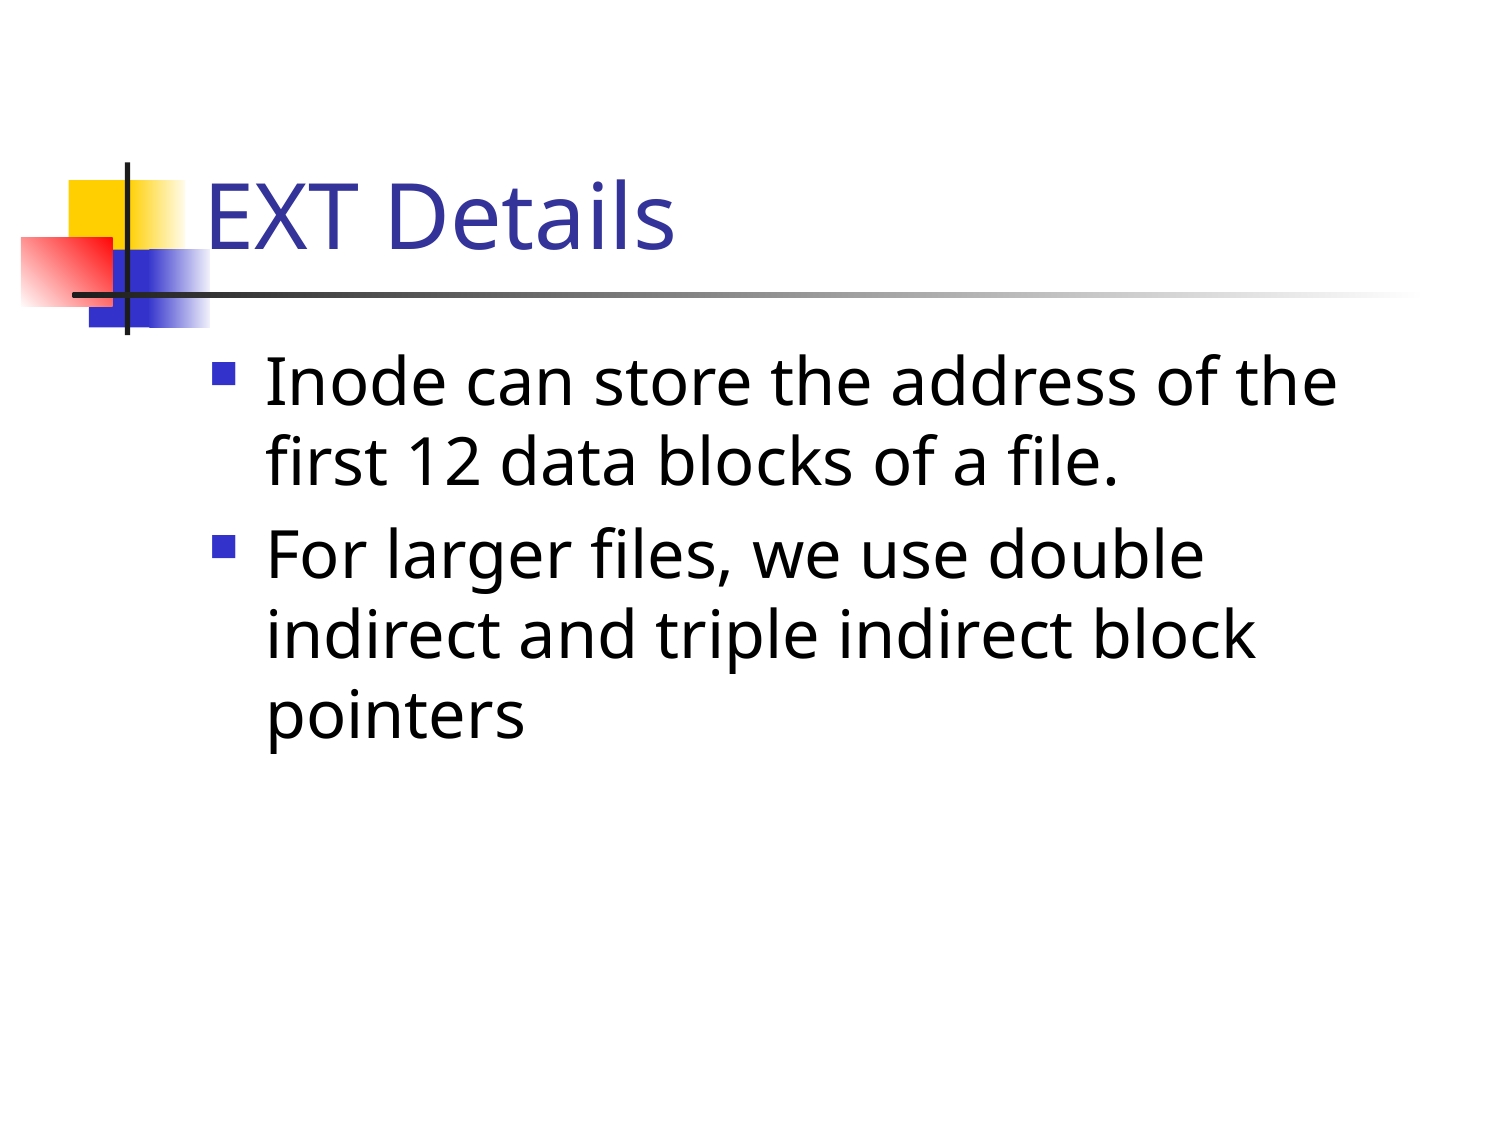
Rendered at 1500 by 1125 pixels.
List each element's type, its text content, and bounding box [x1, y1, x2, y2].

title EXT Details [188, 34, 1468, 276]
list Inode can store the address of the first 12 data blocks of a file. For larger files, we use double indirect and triple indirect block pointers [193, 330, 1470, 1007]
